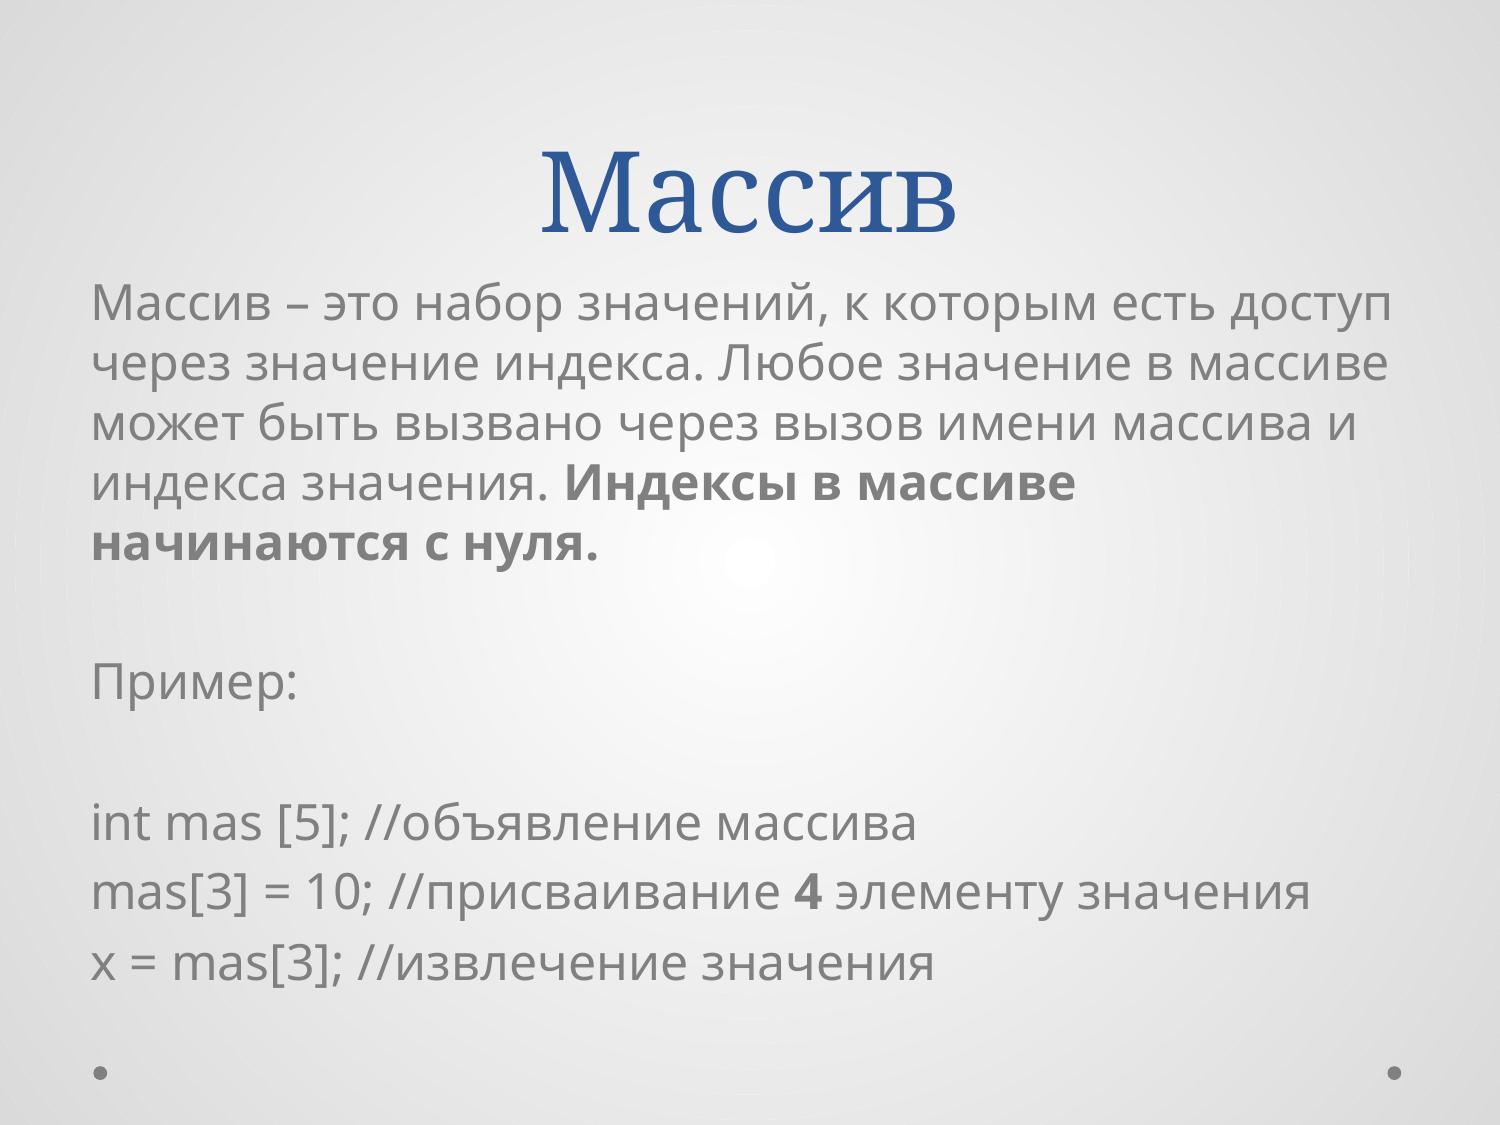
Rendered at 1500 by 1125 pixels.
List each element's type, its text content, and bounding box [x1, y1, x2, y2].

title Массив [75, 0, 1425, 262]
list Массив – это набор значений, к которым есть доступ через значение индекса. Любое значение в массиве может быть вызвано через вызов имени массива и индекса значения. Индексы в массиве начинаются с нуля. Пример: int mas [5]; //объявление массива mas[3] = 10; //присваивание 4 элементу значения x = mas[3]; //извлечение значения [75, 262, 1425, 1005]
